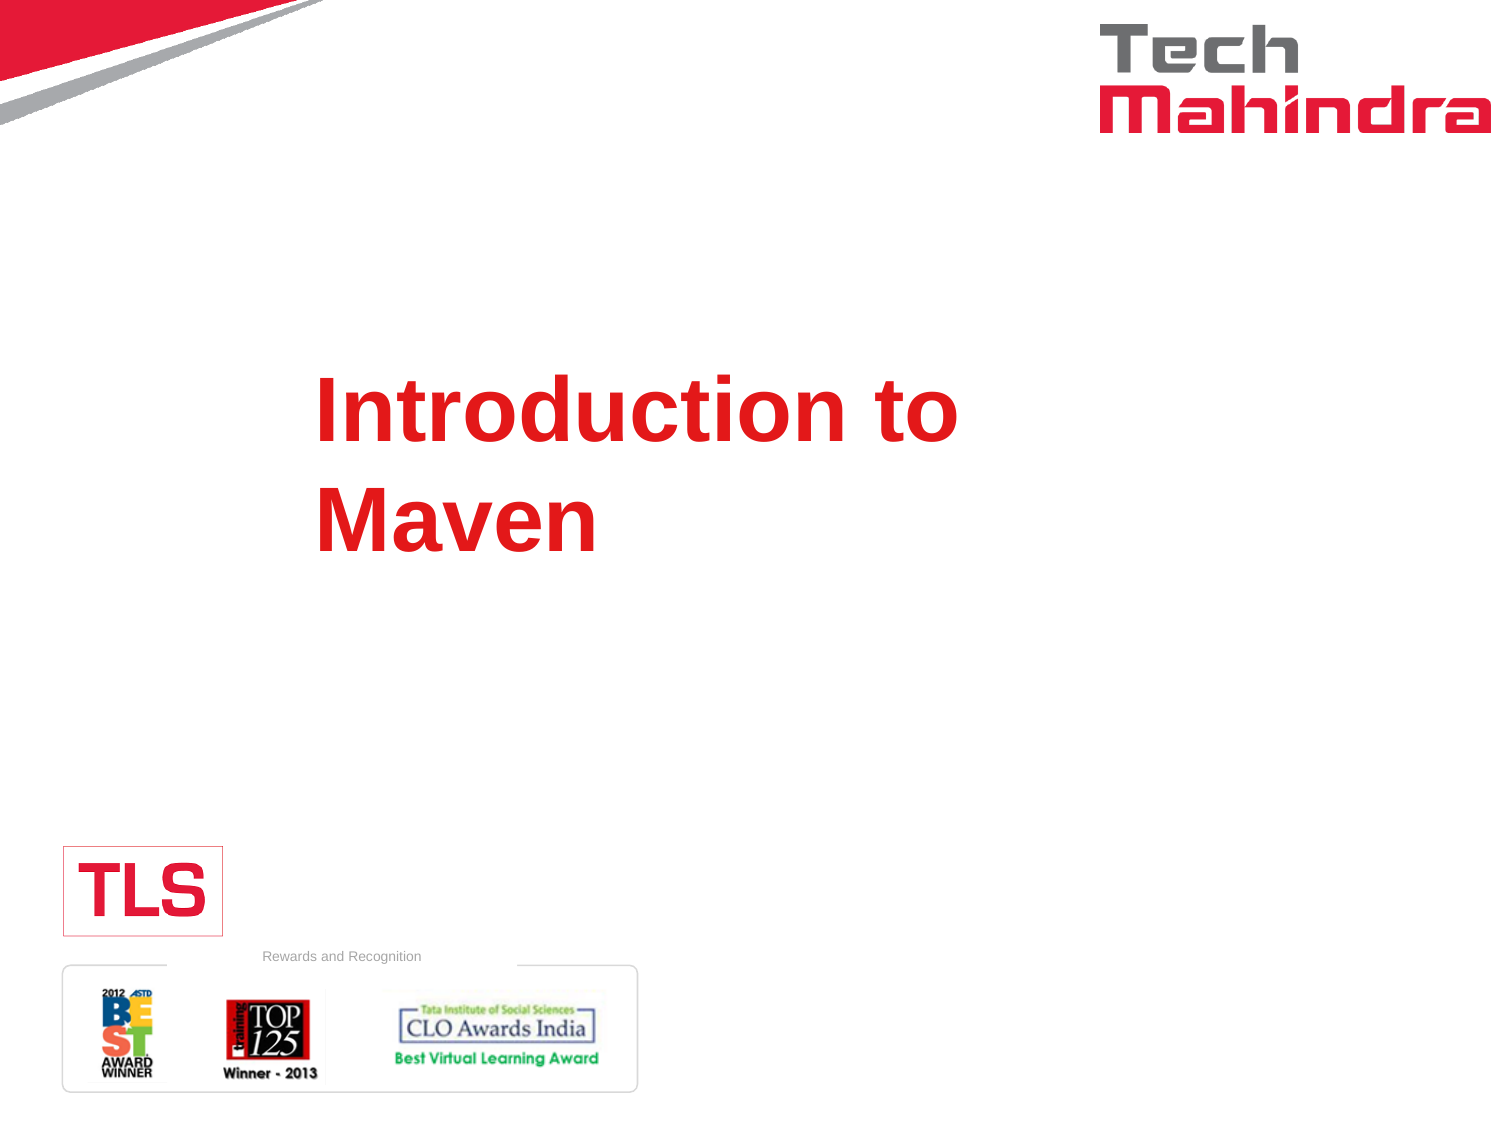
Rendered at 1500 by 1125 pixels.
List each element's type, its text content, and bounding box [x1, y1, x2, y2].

title Introduction to Maven [299, 340, 1204, 578]
picture [87, 977, 168, 1086]
picture [380, 987, 613, 1078]
picture [0, 0, 325, 125]
picture [212, 989, 326, 1085]
picture [1100, 24, 1491, 133]
picture [62, 845, 225, 938]
